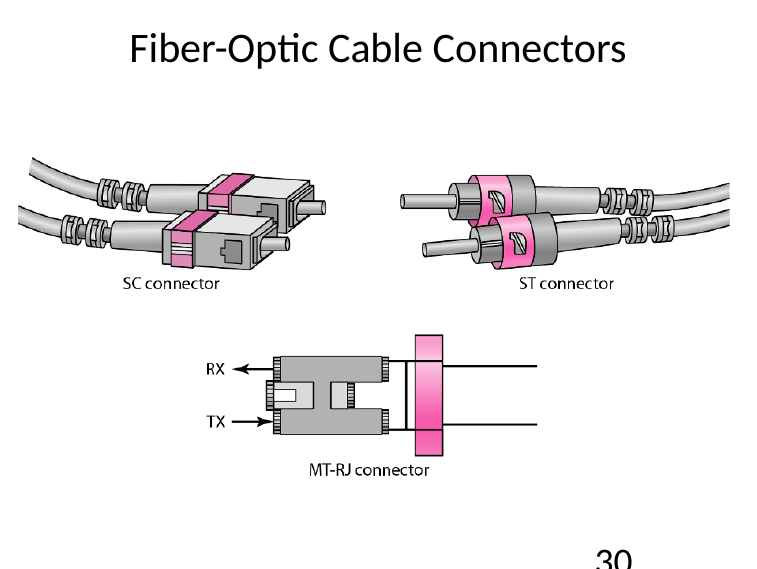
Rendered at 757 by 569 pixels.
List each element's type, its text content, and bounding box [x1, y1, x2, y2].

title Fiber-Optic Cable Connectors [37, 12, 719, 95]
picture [18, 156, 730, 480]
slide_number 30 [579, 529, 757, 569]
